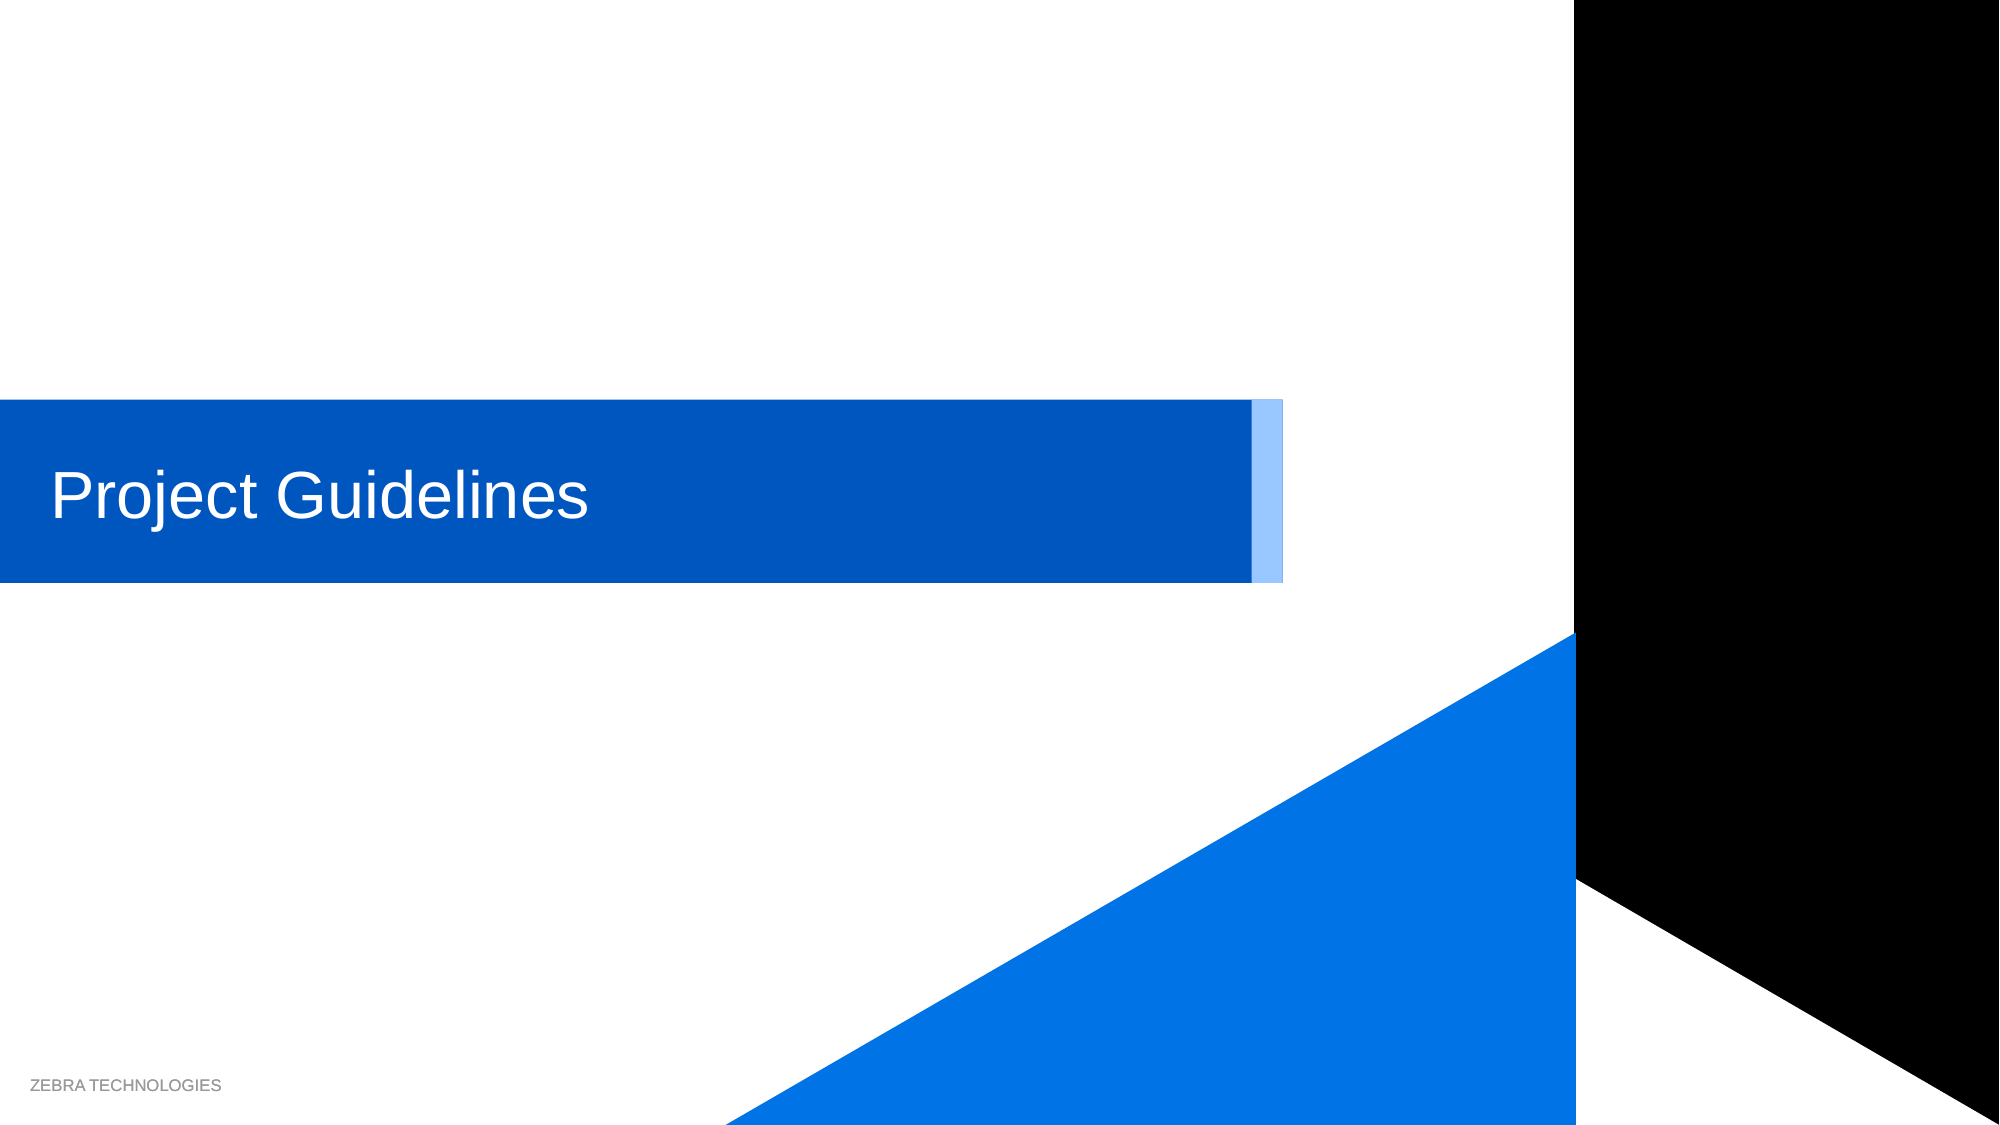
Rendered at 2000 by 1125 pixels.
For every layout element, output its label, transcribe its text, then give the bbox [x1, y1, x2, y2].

footer ZEBRA TECHNOLOGIES [0, 1050, 260, 1125]
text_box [0, 399, 1283, 583]
text_box [74, 244, 1925, 1063]
